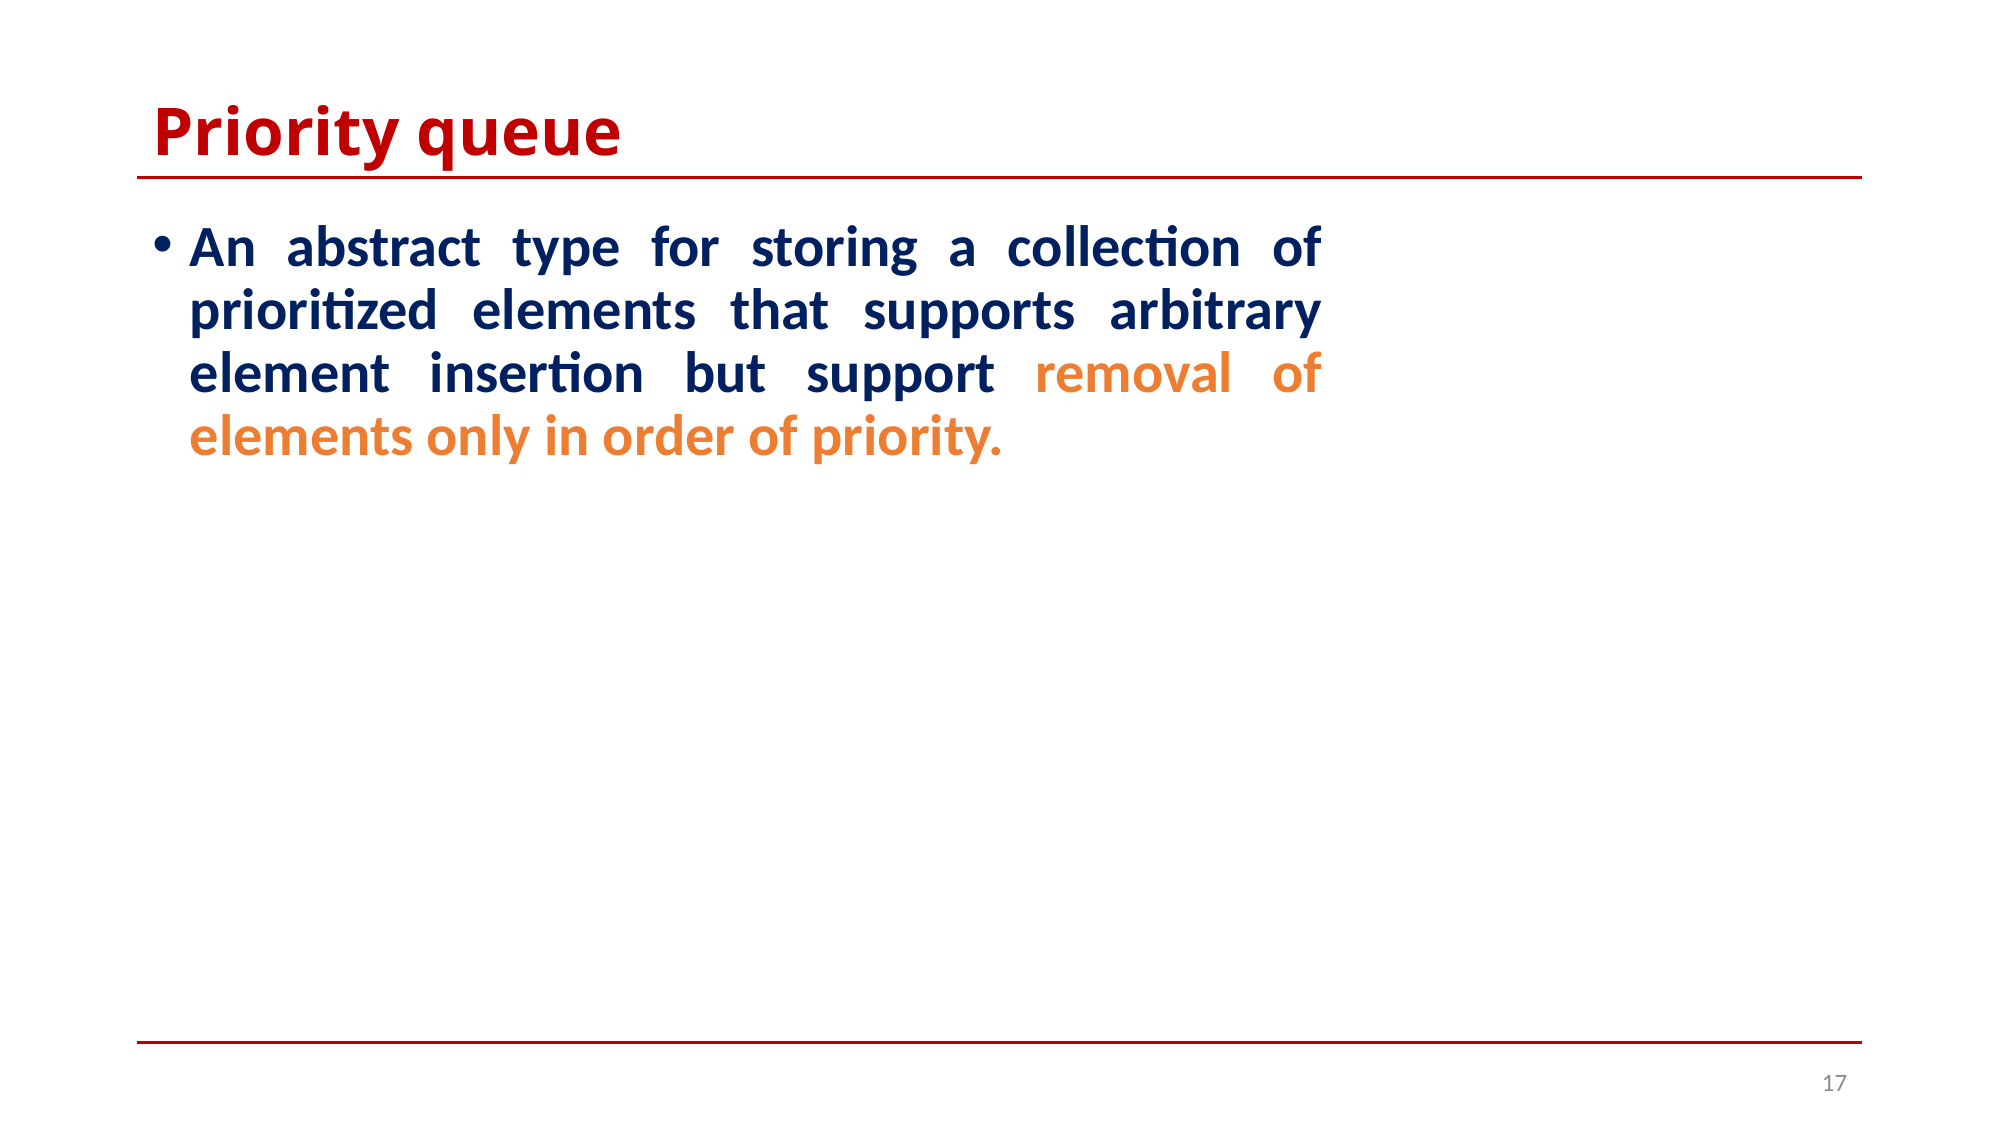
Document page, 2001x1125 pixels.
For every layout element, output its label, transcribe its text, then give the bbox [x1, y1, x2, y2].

slide_number 17 [1412, 1051, 1863, 1111]
title Priority queue [137, 90, 1863, 178]
list An abstract type for storing a collection of prioritized elements that supports arbitrary element insertion but support removal of elements only in order of priority. [137, 208, 1338, 1014]
